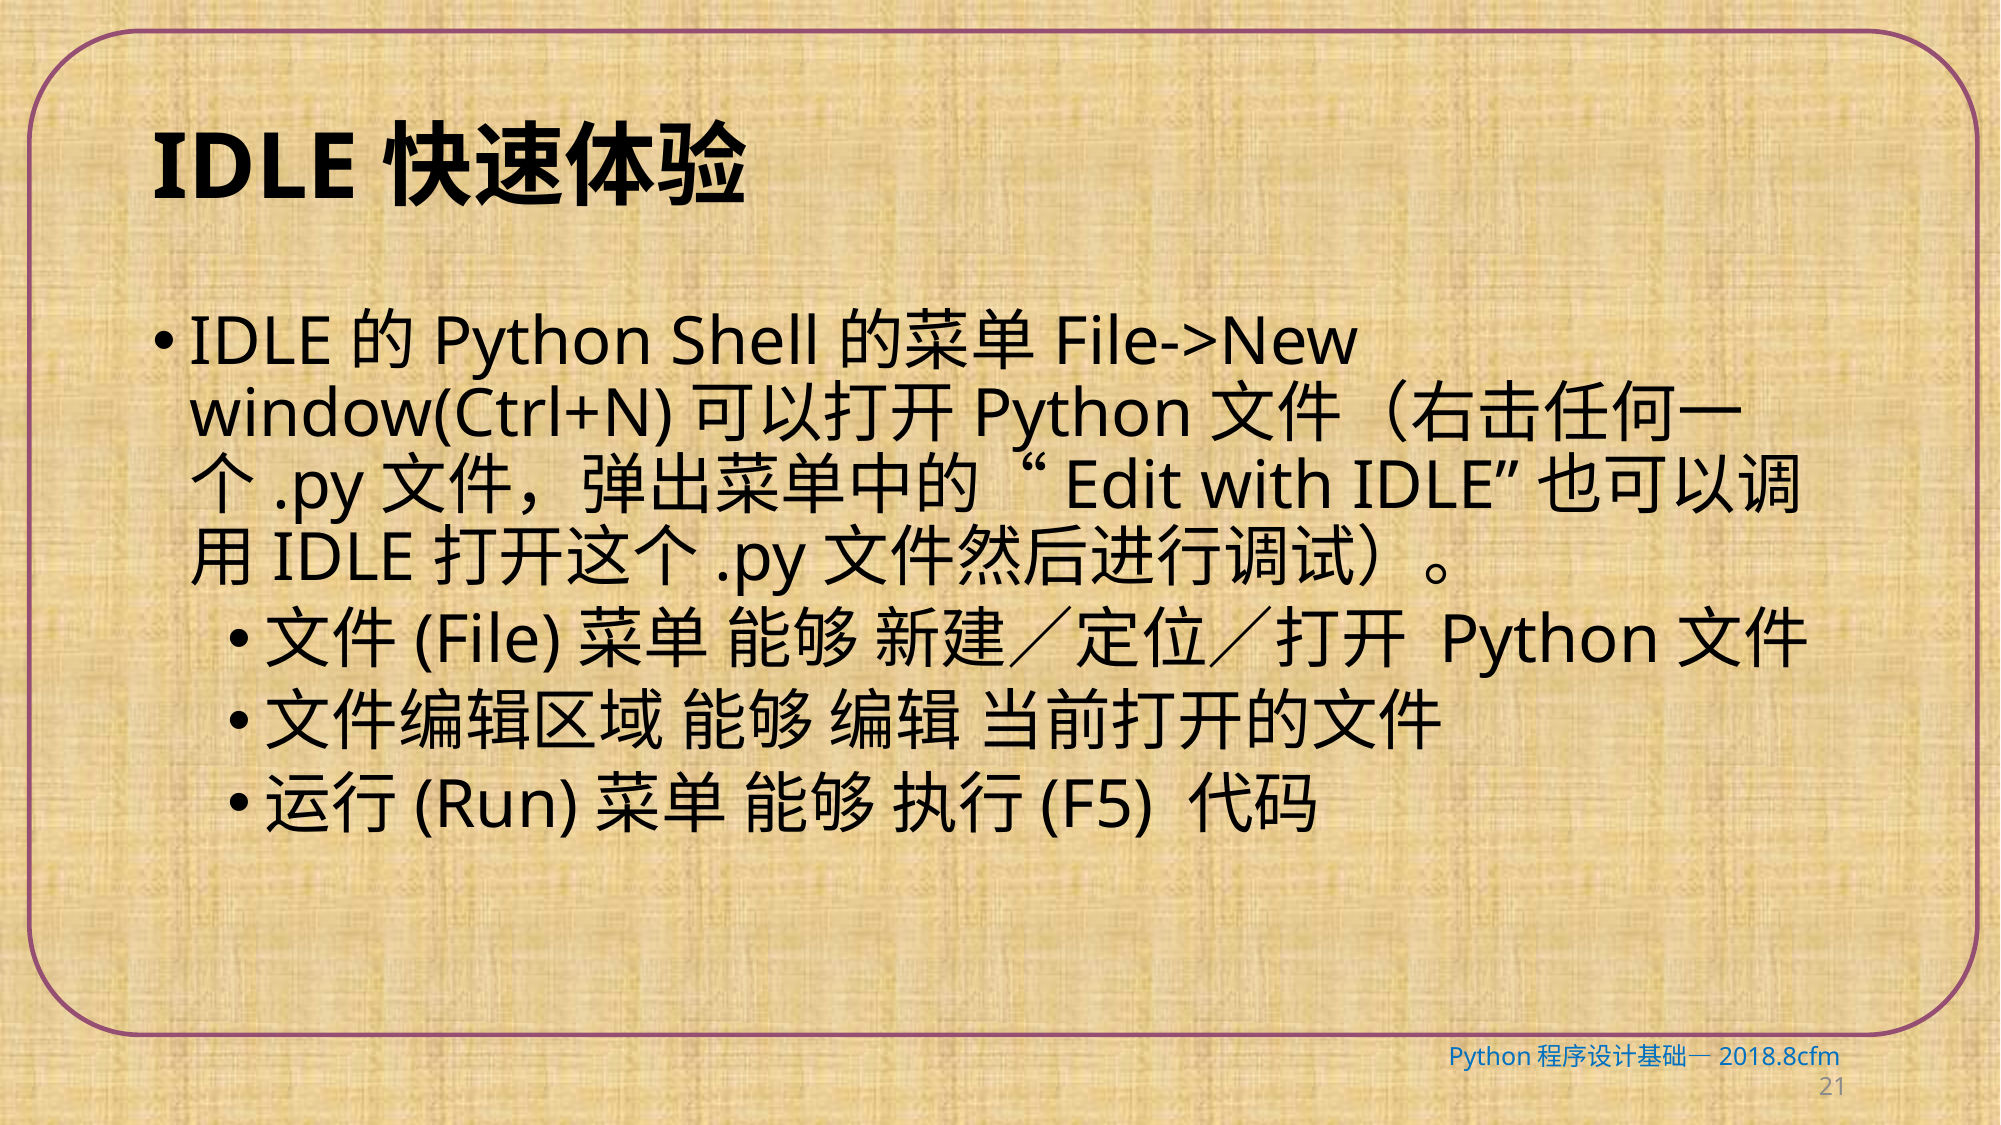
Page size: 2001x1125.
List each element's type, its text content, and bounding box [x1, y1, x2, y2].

list IDLE的Python Shell的菜单File->New window(Ctrl+N)可以打开Python文件（右击任何一个.py文件，弹出菜单中的“Edit with IDLE”也可以调用IDLE打开这个.py文件然后进行调试）。 文件(File)菜单 能够 新建／定位／打开 Python文件 文件编辑区域 能够 编辑 当前打开的文件 运行(Run)菜单 能够 执行(F5) 代码 [137, 299, 1863, 1014]
picture [0, 0, 2001, 1125]
title IDLE快速体验 [137, 59, 1863, 278]
text_box Python程序设计基础—2018.8cfm 21 [1412, 1042, 1863, 1103]
